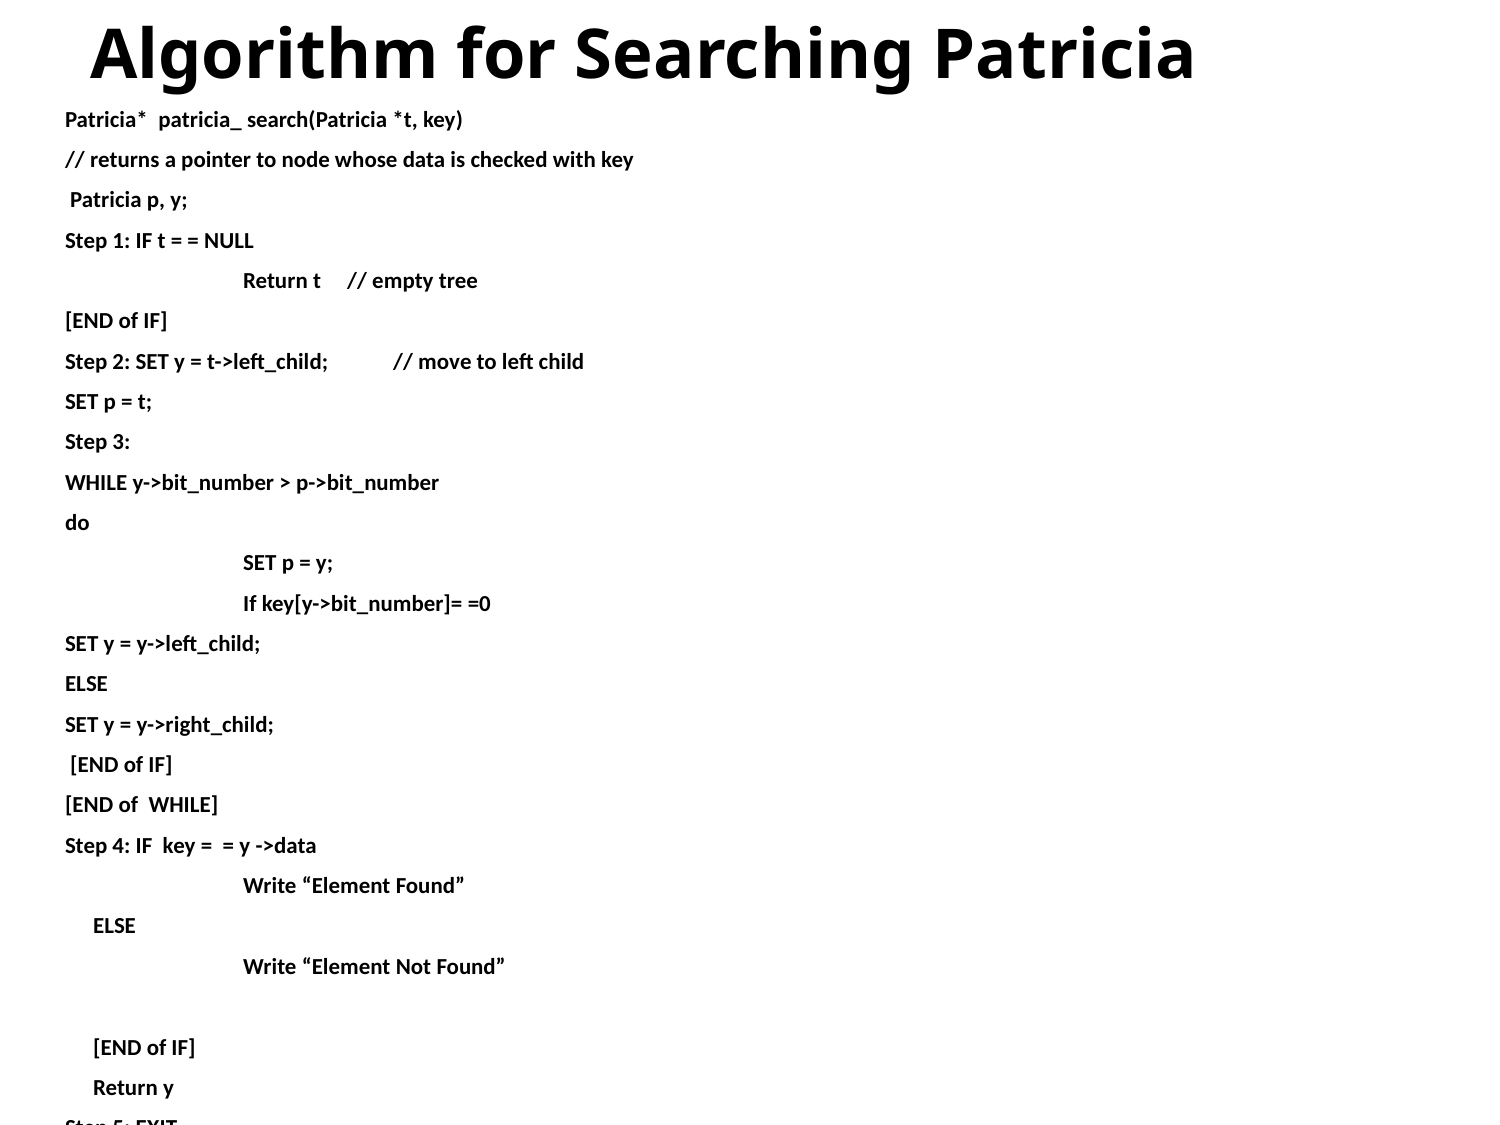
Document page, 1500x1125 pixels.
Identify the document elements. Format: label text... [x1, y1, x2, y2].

title Algorithm for Searching Patricia [75, 0, 1300, 99]
list Patricia* patricia_ search(Patricia *t, key) // returns a pointer to node whose data is checked with key Patricia p, y; Step 1: IF t = = NULL Return t // empty tree [END of IF] Step 2: SET y = t->left_child; // move to left child SET p = t; Step 3: WHILE y->bit_number > p->bit_number do SET p = y; If key[y->bit_number]= =0 SET y = y->left_child; ELSE SET y = y->right_child; [END of IF] [END of WHILE] Step 4: IF key = = y ->data Write “Element Found” ELSE Write “Element Not Found” [END of IF] Return y Step 5: EXIT [50, 99, 1300, 1125]
